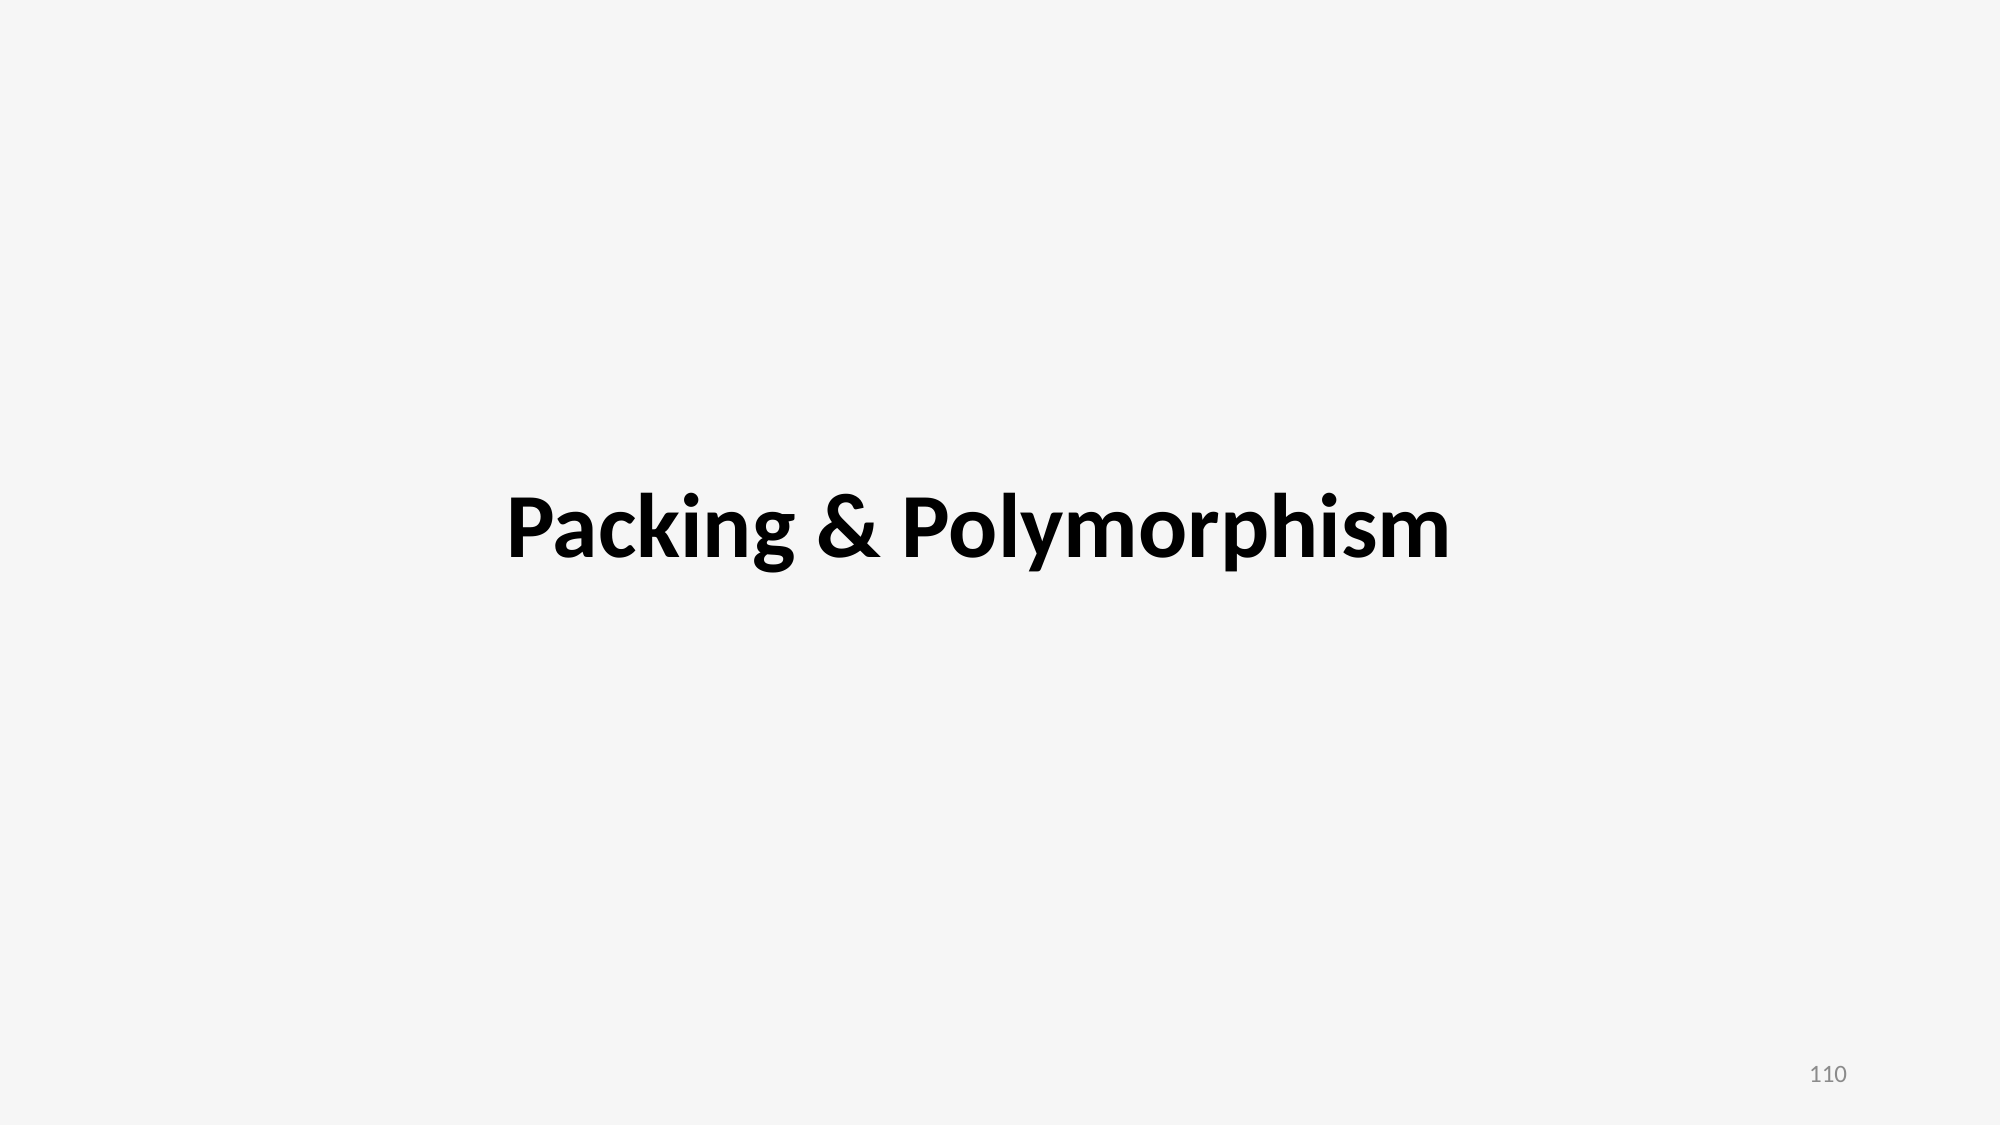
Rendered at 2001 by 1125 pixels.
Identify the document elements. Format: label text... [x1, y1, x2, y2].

slide_number 110 [1412, 1042, 1863, 1103]
title Packing & Polymorphism [117, 456, 1843, 710]
